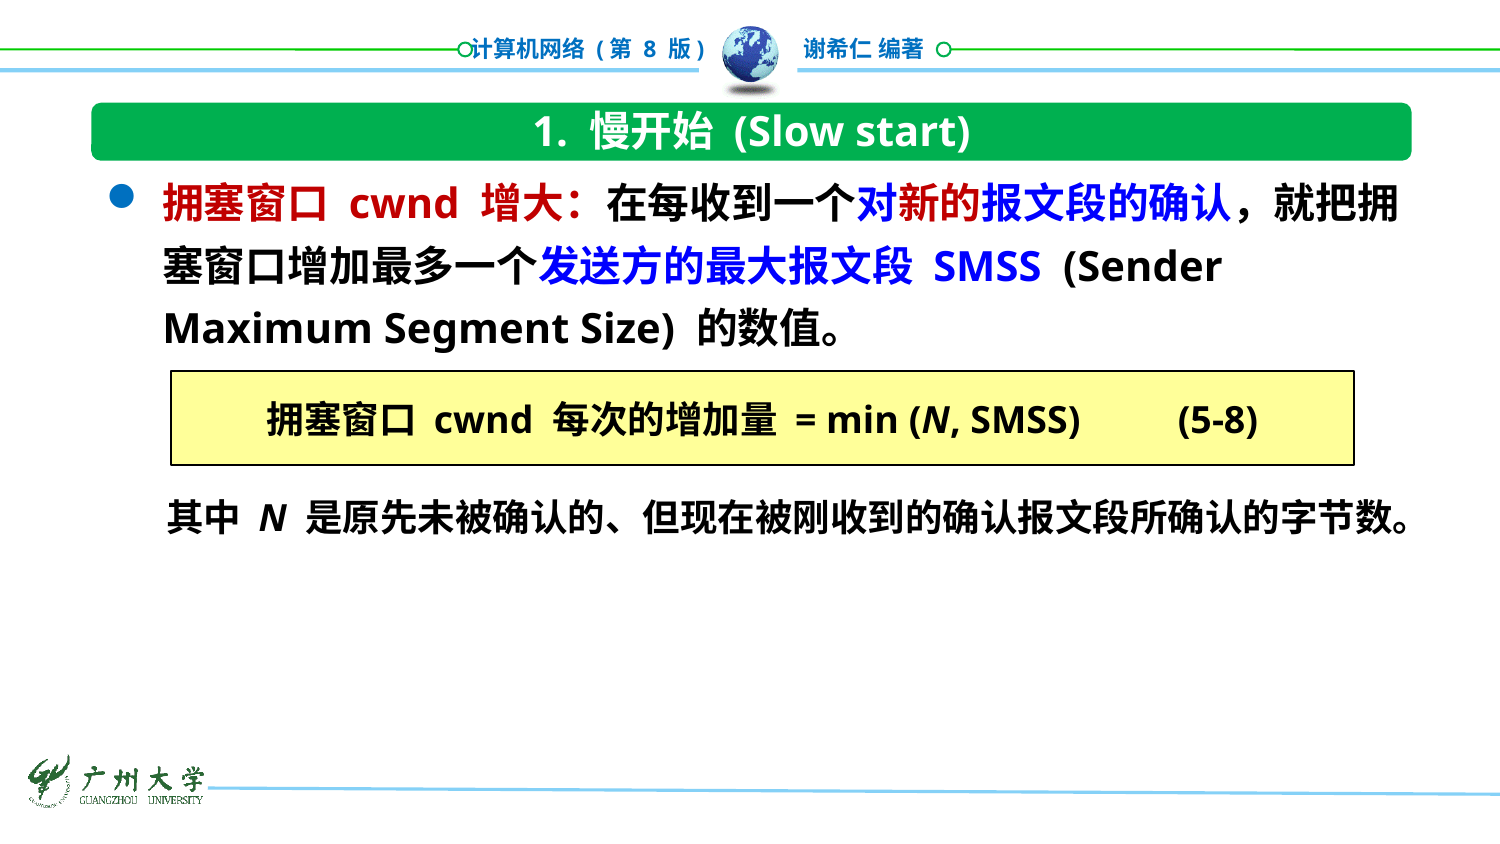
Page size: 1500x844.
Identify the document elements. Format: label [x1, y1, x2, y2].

text_box [91, 97, 1434, 547]
picture [28, 754, 204, 808]
picture [720, 24, 780, 97]
